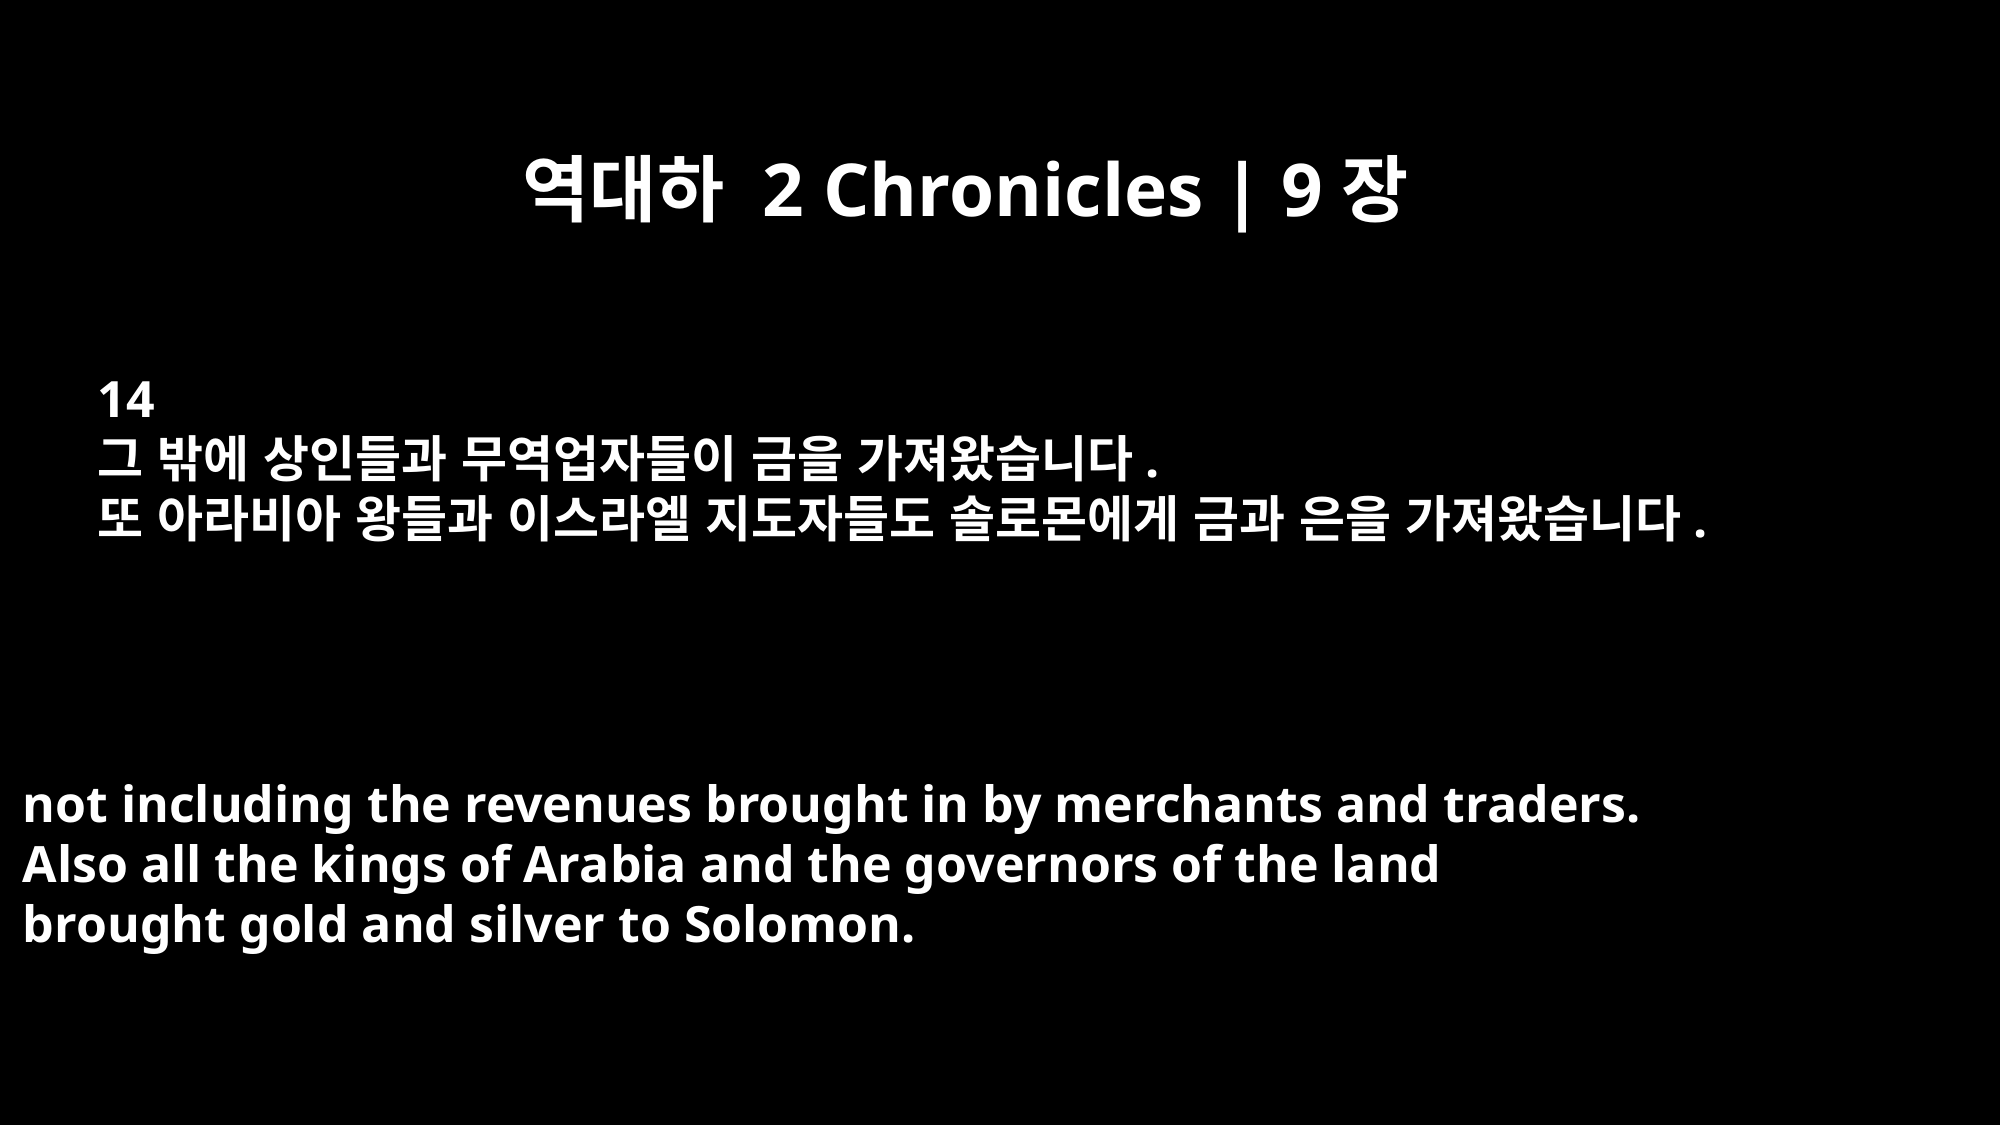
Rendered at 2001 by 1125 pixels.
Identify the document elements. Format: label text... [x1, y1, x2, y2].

text_box 14 그 밖에 상인들과 무역업자들이 금을 가져왔습니다. 또 아라비아 왕들과 이스라엘 지도자들도 솔로몬에게 금과 은을 가져왔습니다. [82, 359, 1723, 555]
text_box 역대하 2 Chronicles | 9장 [507, 136, 1424, 239]
text_box not including the revenues brought in by merchants and traders. Also all the kings of Arabia and the governors of the land brought gold and silver to Solomon. [7, 764, 1656, 960]
